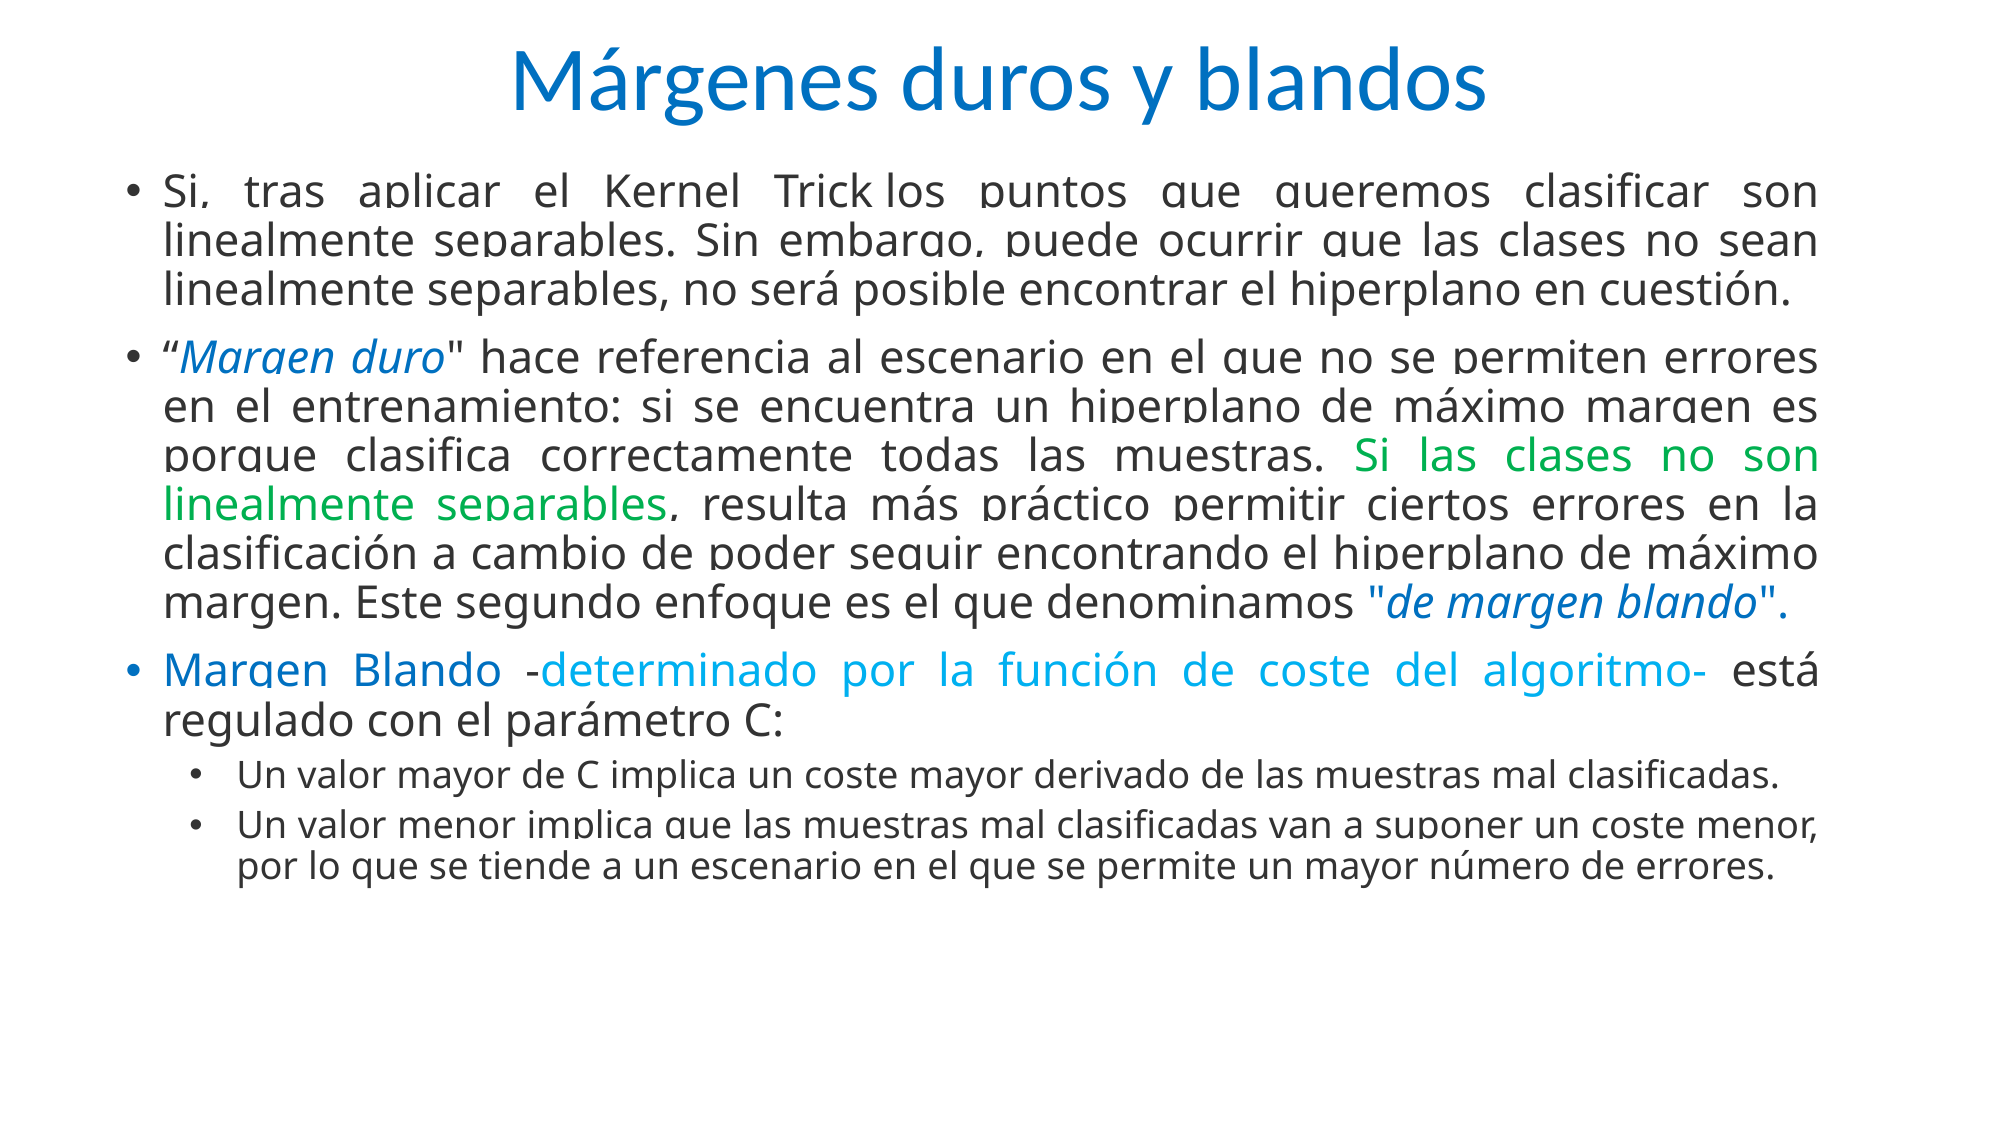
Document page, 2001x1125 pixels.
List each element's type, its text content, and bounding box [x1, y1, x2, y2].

text_box Márgenes duros y blandos [137, 0, 1863, 161]
text_box Si, tras aplicar el Kernel Trick los puntos que queremos clasificar son linealmente separables. Sin embargo, puede ocurrir que las clases no sean linealmente separables, no será posible encontrar el hiperplano en cuestión. “Margen duro" hace referencia al escenario en el que no se permiten errores en el entrenamiento: si se encuentra un hiperplano de máximo margen es porque clasifica correctamente todas las muestras. Si las clases no son linealmente separables, resulta más práctico permitir ciertos errores en la clasificación a cambio de poder seguir encontrando el hiperplano de máximo margen. Este segundo enfoque es el que denominamos "de margen blando". Margen Blando -determinado por la función de coste del algoritmo- está regulado con el parámetro C: Un valor mayor de C implica un coste mayor derivado de las muestras mal clasificadas. Un valor menor implica que las muestras mal clasificadas van a suponer un coste menor, por lo que se tiende a un escenario en el que se permite un mayor número de errores. [110, 160, 1836, 1000]
